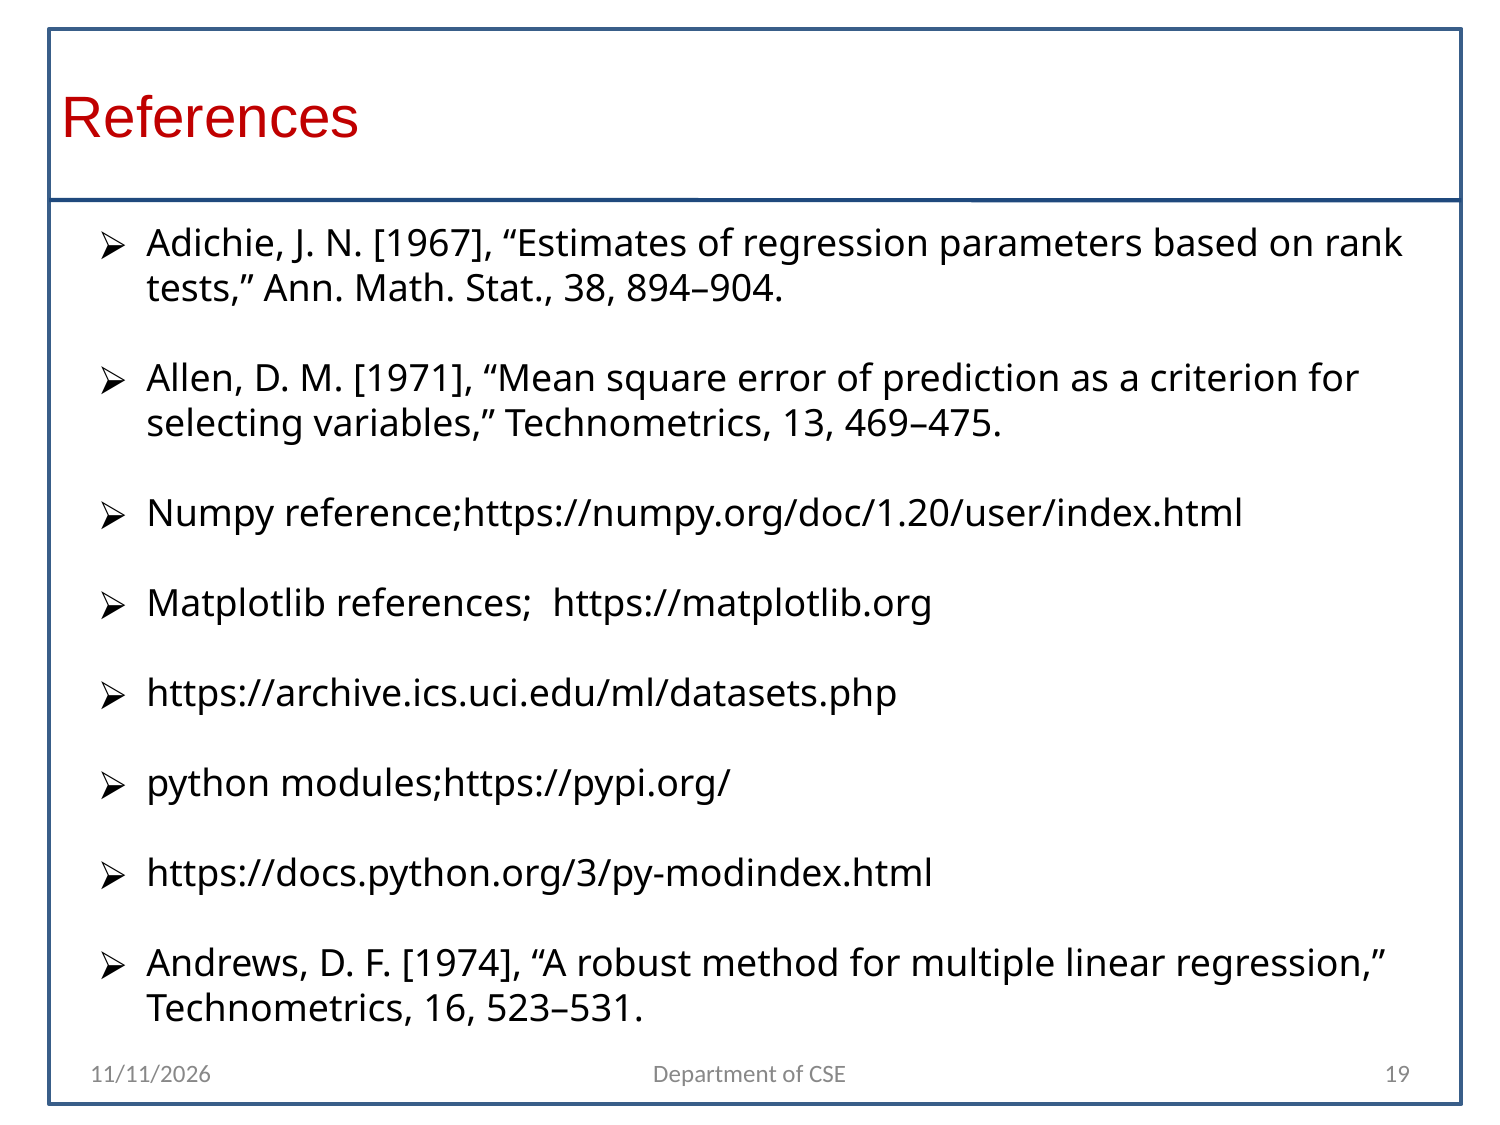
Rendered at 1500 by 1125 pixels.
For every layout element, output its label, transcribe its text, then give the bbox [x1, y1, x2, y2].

text_box Adichie, J. N. [1967], “Estimates of regression parameters based on rank tests,” Ann. Math. Stat., 38, 894–904. Allen, D. M. [1971], “Mean square error of prediction as a criterion for selecting variables,” Technometrics, 13, 469–475. Numpy reference;https://numpy.org/doc/1.20/user/index.html Matplotlib references; https://matplotlib.org https://archive.ics.uci.edu/ml/datasets.php python modules;https://pypi.org/ https://docs.python.org/3/py-modindex.html Andrews, D. F. [1974], “A robust method for multiple linear regression,” Technometrics, 16, 523–531. [84, 211, 1468, 1037]
footer Department of CSE [512, 1042, 988, 1103]
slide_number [75, 1042, 425, 1103]
slide_number 19 [1074, 1042, 1425, 1103]
text_box References [46, 51, 1397, 177]
